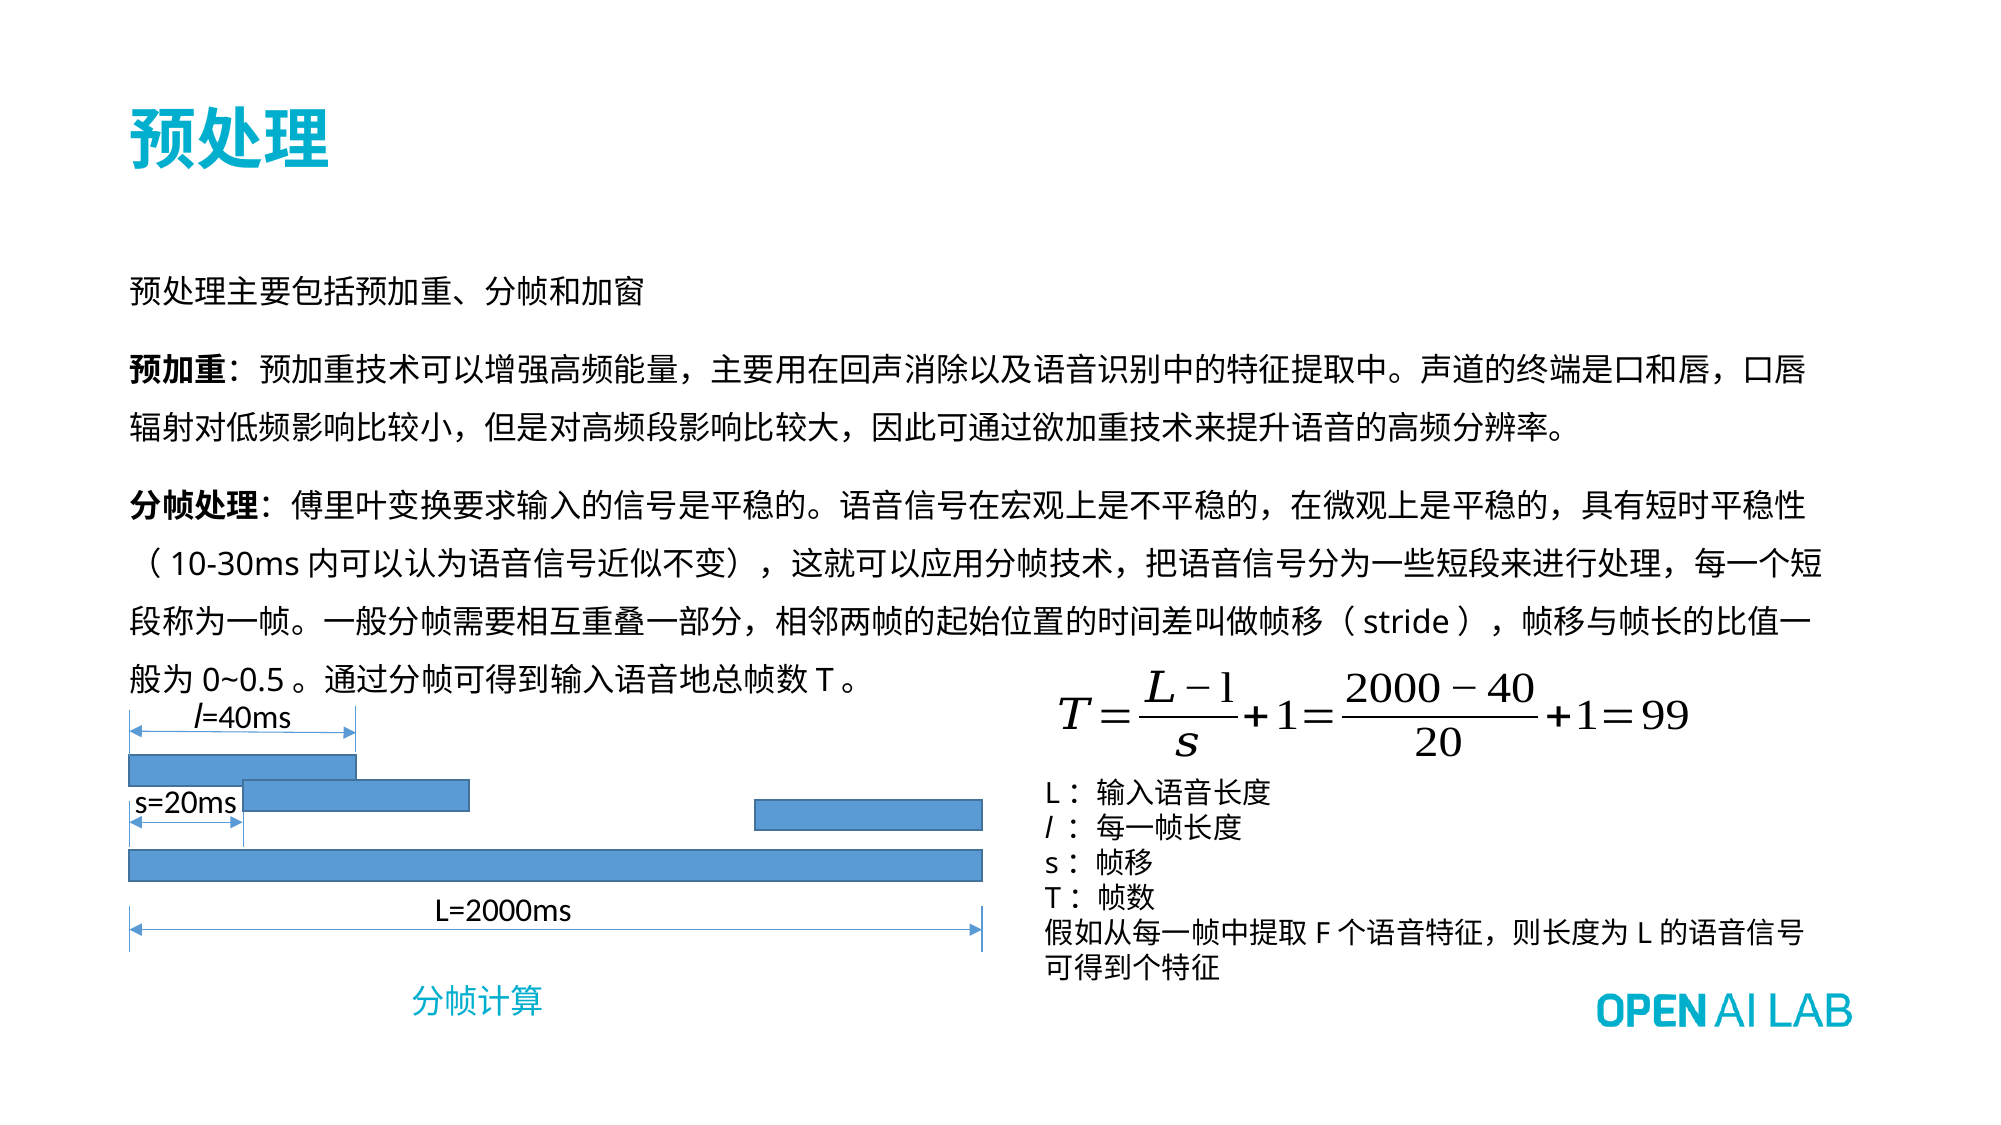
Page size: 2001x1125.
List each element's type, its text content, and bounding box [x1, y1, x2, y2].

text_box L=2000ms [420, 930, 587, 936]
list 预处理主要包括预加重、分帧和加窗 预加重：预加重技术可以增强高频能量，主要用在回声消除以及语音识别中的特征提取中。声道的终端是口和唇，口唇辐射对低频影响比较小，但是对高频段影响比较大，因此可通过欲加重技术来提升语音的高频分辨率。 分帧处理：傅里叶变换要求输入的信号是平稳的。语音信号在宏观上是不平稳的，在微观上是平稳的，具有短时平稳性（10-30ms内可以认为语音信号近似不变），这就可以应用分帧技术，把语音信号分为一些短段来进行处理，每一个短段称为一帧。一般分帧需要相互重叠一部分，相邻两帧的起始位置的时间差叫做帧移（stride），帧移与帧长的比值一般为0~0.5。通过分帧可得到输入语音地总帧数T。 [115, 244, 1840, 708]
text_box 分帧计算 [396, 973, 560, 1028]
title 预处理 [115, 49, 1840, 234]
text_box [754, 799, 983, 831]
text_box [253, 779, 470, 812]
text_box l=40ms [178, 733, 307, 743]
picture [1515, 958, 1890, 1061]
text_box s=20ms [119, 773, 253, 828]
text_box [128, 754, 357, 779]
text_box [128, 849, 983, 882]
text_box l=40ms [178, 687, 307, 731]
text_box L=2000ms [420, 880, 587, 929]
